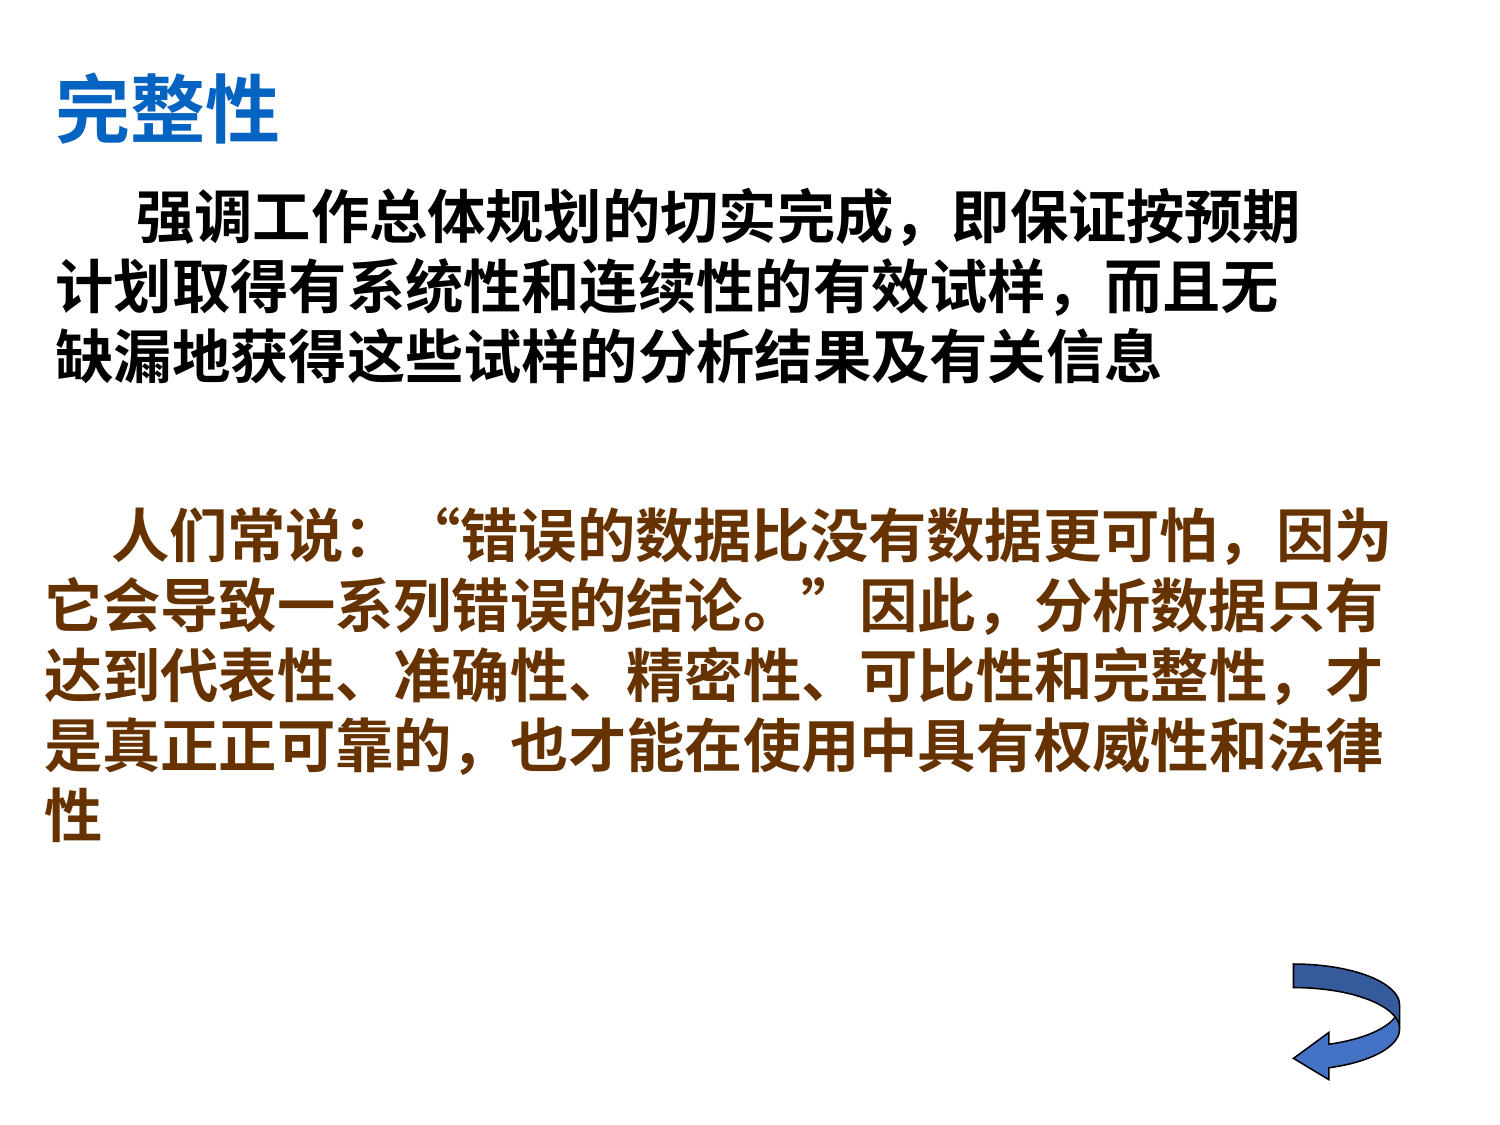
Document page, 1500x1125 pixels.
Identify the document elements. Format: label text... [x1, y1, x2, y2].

text_box 人们常说：“错误的数据比没有数据更可怕，因为它会导致一系列错误的结论。”因此，分析数据只有达到代表性、准确性、精密性、可比性和完整性，才是真正正可靠的，也才能在使用中具有权威性和法律性 [29, 491, 1424, 857]
text_box 完整性 [41, 54, 302, 160]
text_box [1293, 964, 1400, 1080]
text_box 强调工作总体规划的切实完成，即保证按预期计划取得有系统性和连续性的有效试样，而且无缺漏地获得这些试样的分析结果及有关信息 [41, 172, 1341, 398]
